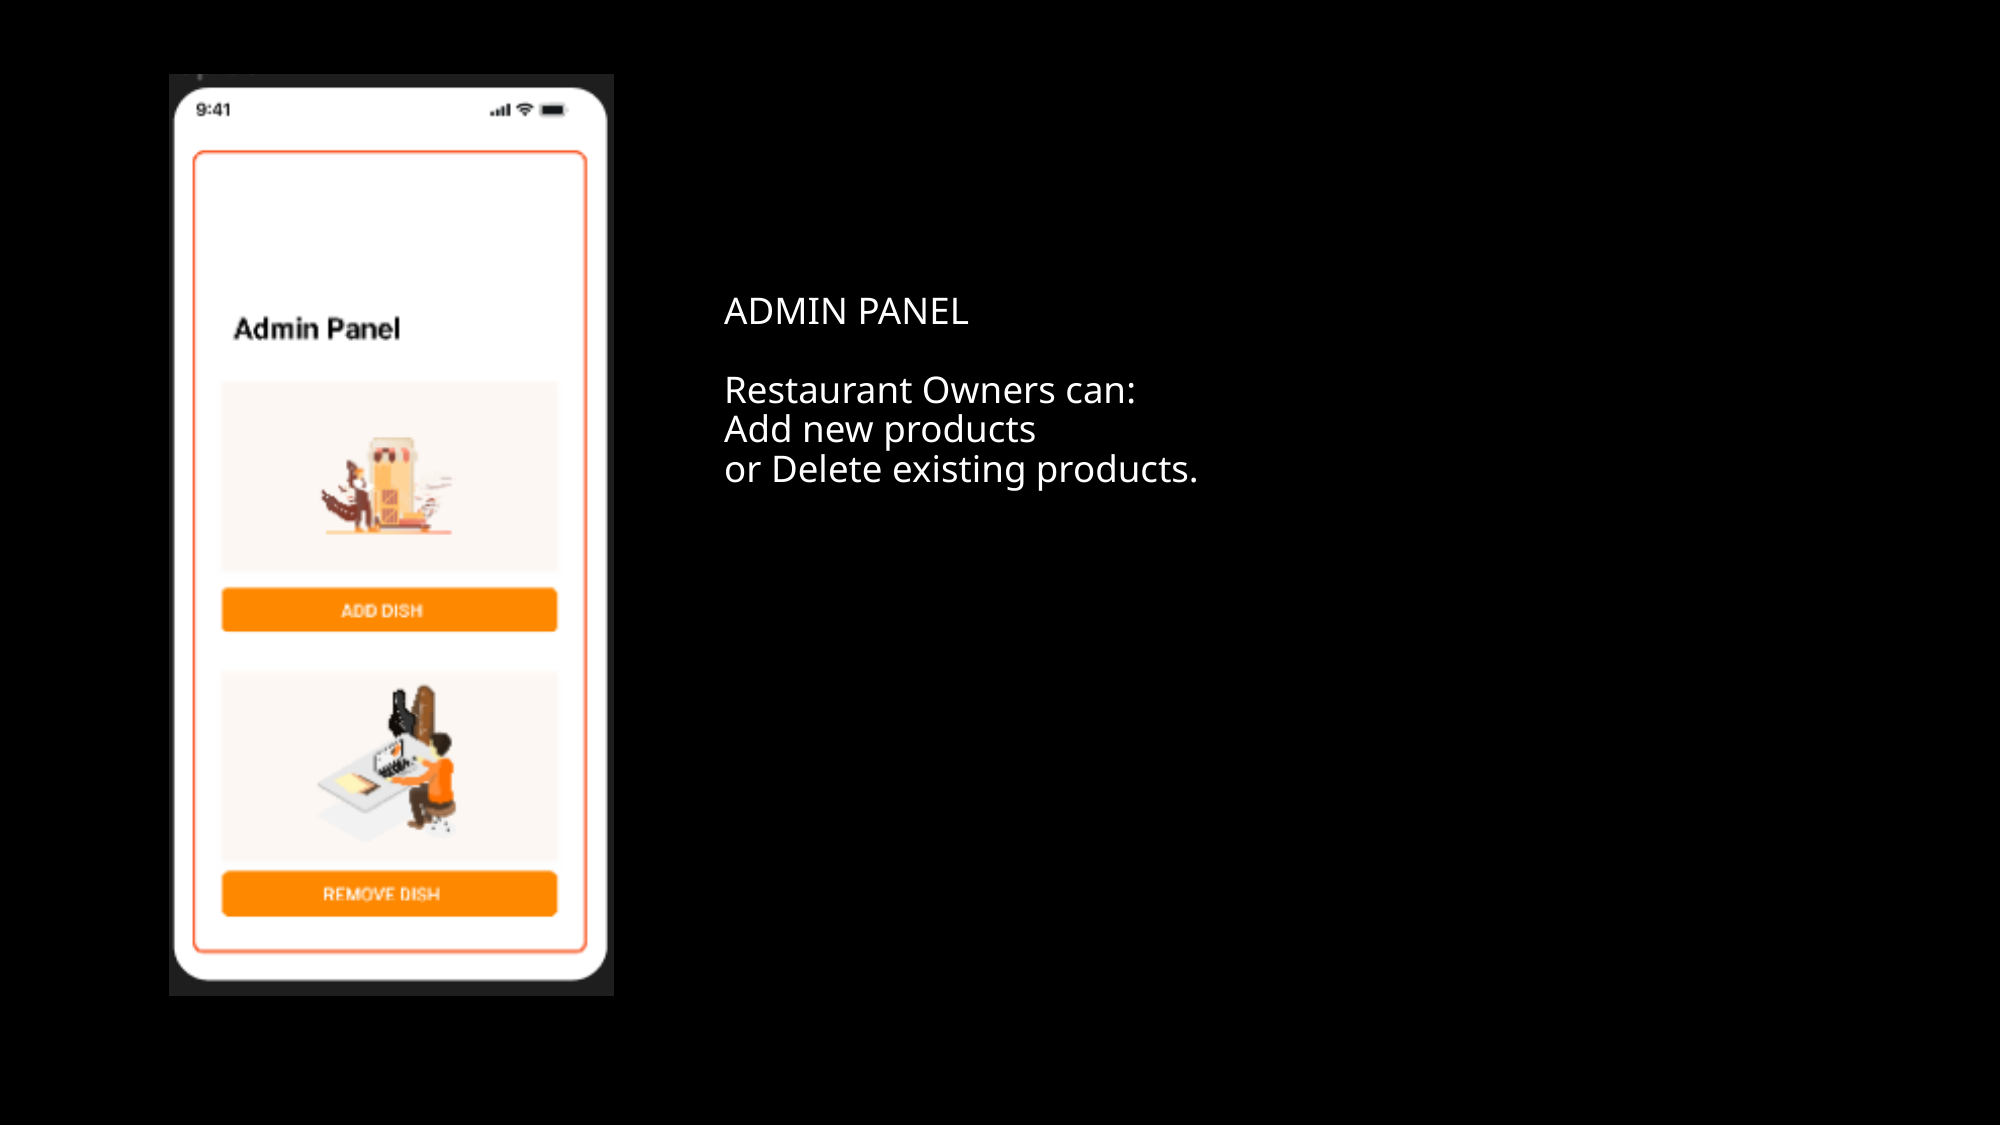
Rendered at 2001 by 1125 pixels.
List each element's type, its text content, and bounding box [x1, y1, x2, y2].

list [169, 74, 614, 996]
title ADMIN PANEL Restaurant Owners can: Add new products or Delete existing products. [709, 282, 1851, 501]
